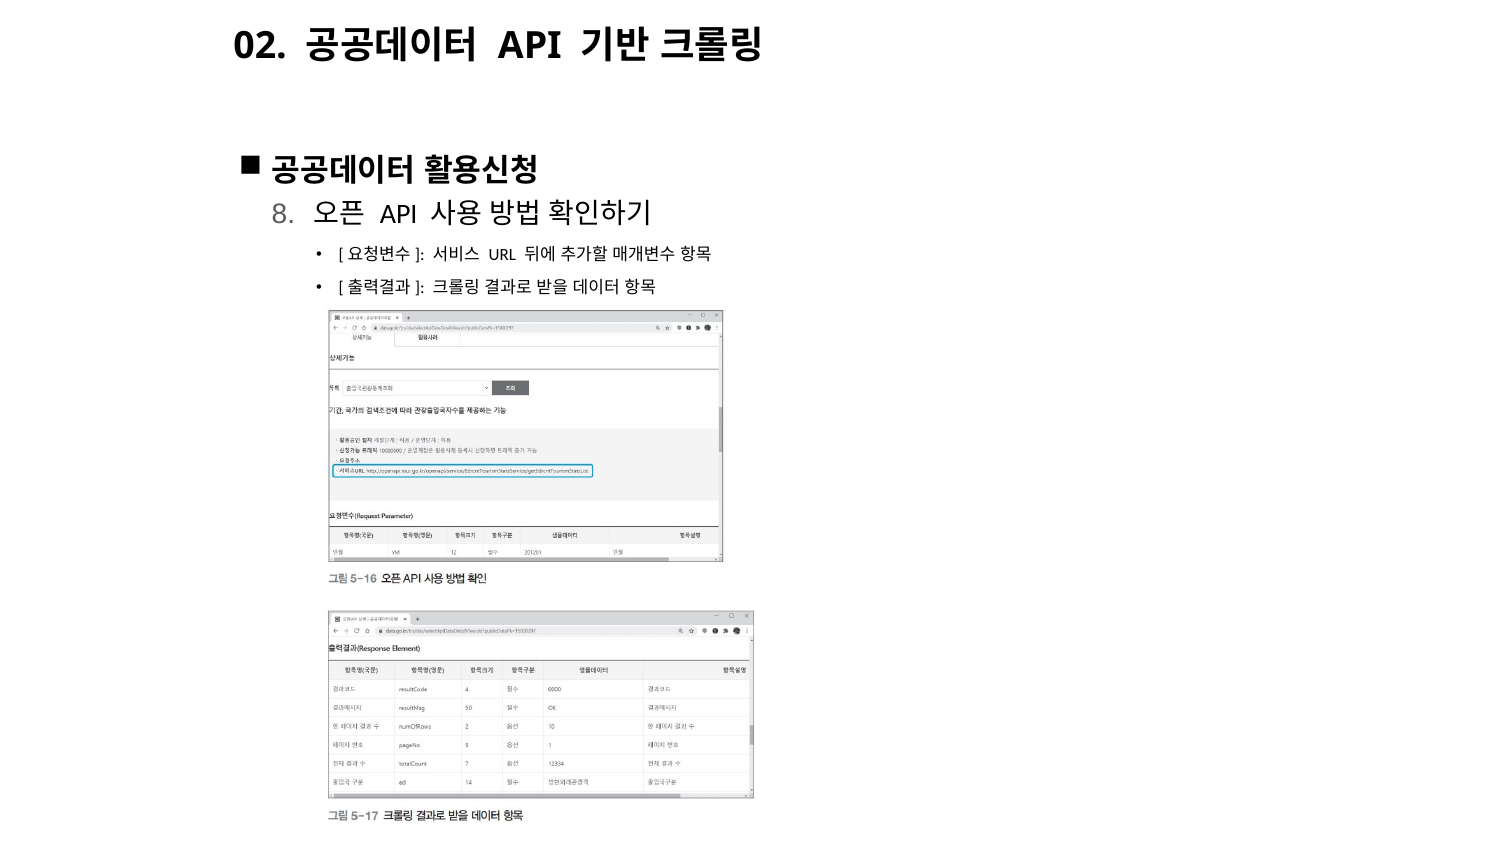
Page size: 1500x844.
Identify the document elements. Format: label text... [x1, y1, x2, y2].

picture [324, 306, 727, 586]
list 공공데이터 활용신청 오픈 API 사용 방법 확인하기 [요청변수]: 서비스 URL 뒤에 추가할 매개변수 항목 [출력결과]: 크롤링 결과로 받을 데이터 항목 [223, 124, 1313, 798]
title 02. 공공데이터 API 기반 크롤링 [218, 12, 1149, 81]
picture [324, 606, 757, 823]
